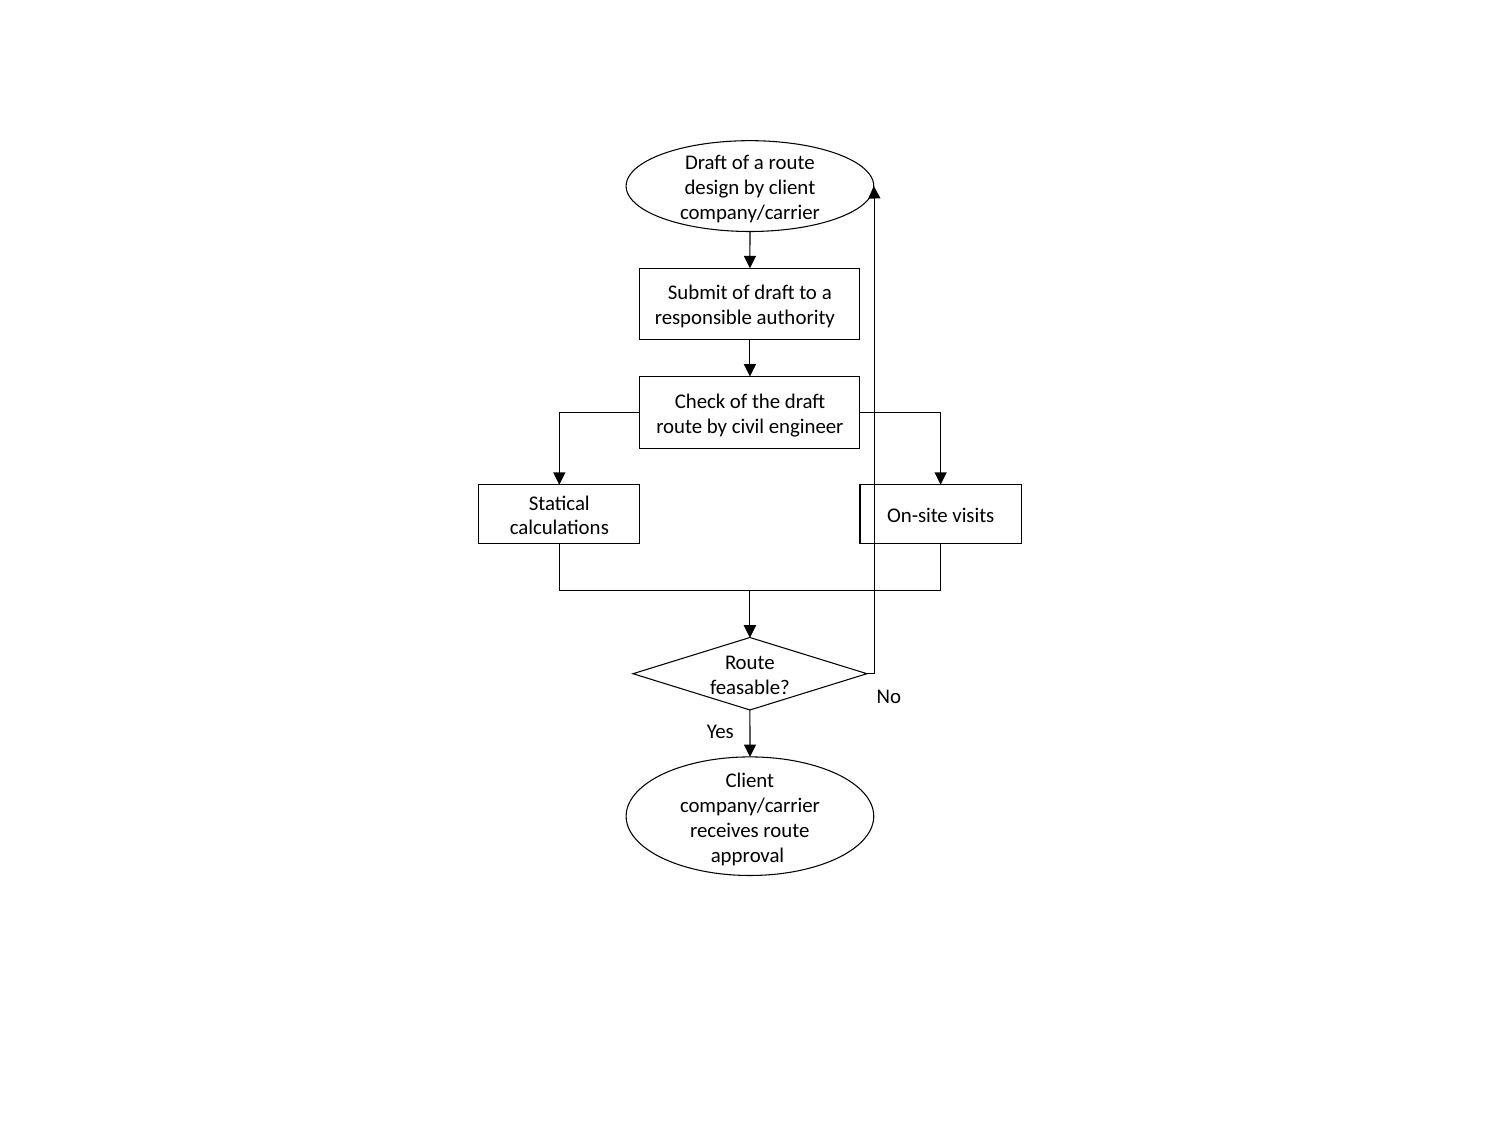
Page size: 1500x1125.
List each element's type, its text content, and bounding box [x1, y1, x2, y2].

text_box Check of the draft route by civil engineer [639, 376, 861, 449]
text_box Yes [692, 709, 749, 750]
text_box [860, 412, 866, 485]
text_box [798, 495, 893, 686]
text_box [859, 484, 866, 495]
text_box Submit of draft to a responsible authority [639, 267, 861, 341]
text_box On-site visits [875, 484, 1022, 545]
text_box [874, 412, 941, 485]
text_box Client company/carrier receives route approval [625, 755, 875, 877]
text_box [866, 186, 874, 674]
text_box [607, 495, 702, 686]
text_box Statical calculations [478, 484, 641, 545]
text_box Draft of a route design by client company/carrier [625, 139, 875, 233]
text_box Route feasable? [669, 636, 831, 711]
text_box No [861, 675, 917, 715]
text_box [559, 412, 640, 485]
